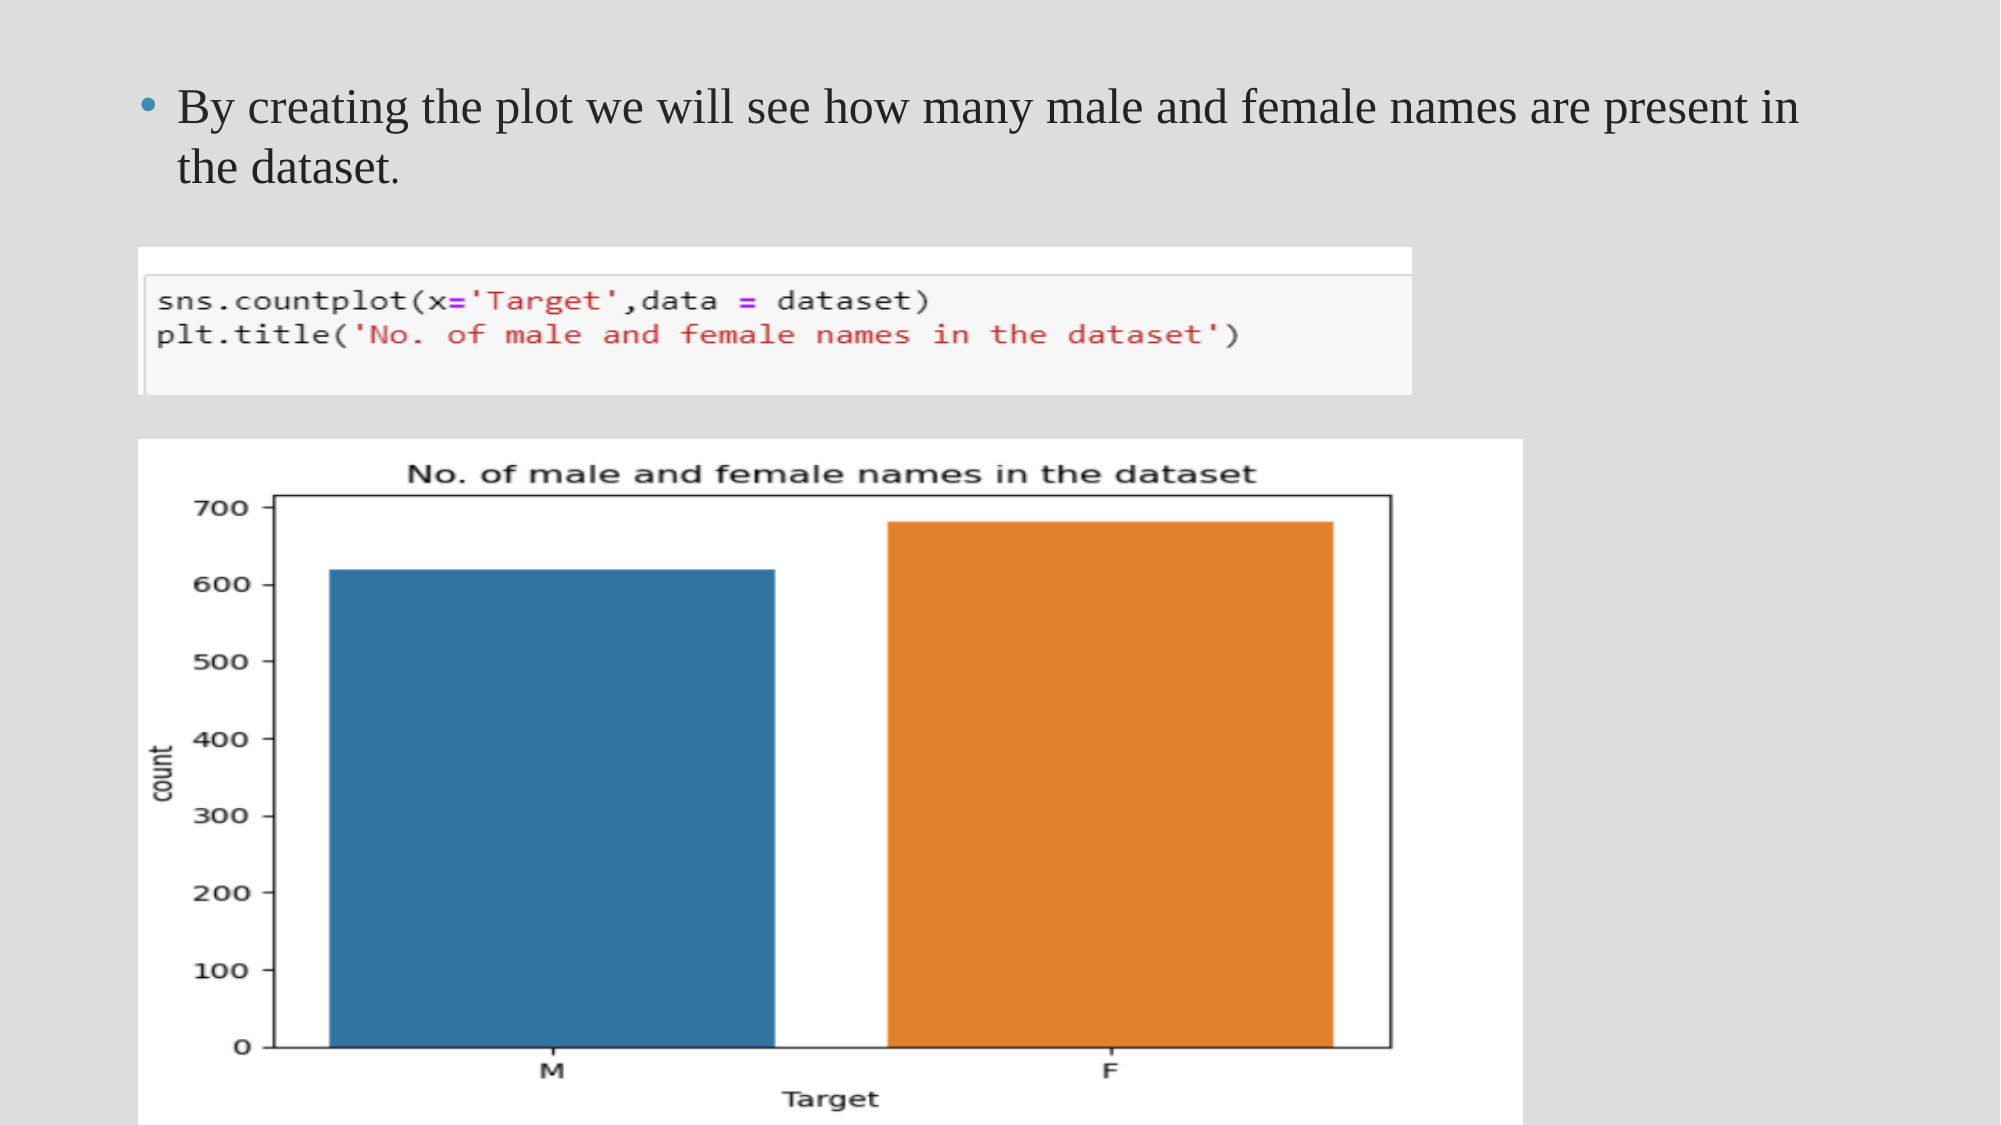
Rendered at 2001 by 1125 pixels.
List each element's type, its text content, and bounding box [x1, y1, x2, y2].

picture [138, 439, 1523, 1125]
list By creating the plot we will see how many male and female names are present in the dataset. [124, 66, 1846, 576]
picture [138, 247, 1412, 395]
